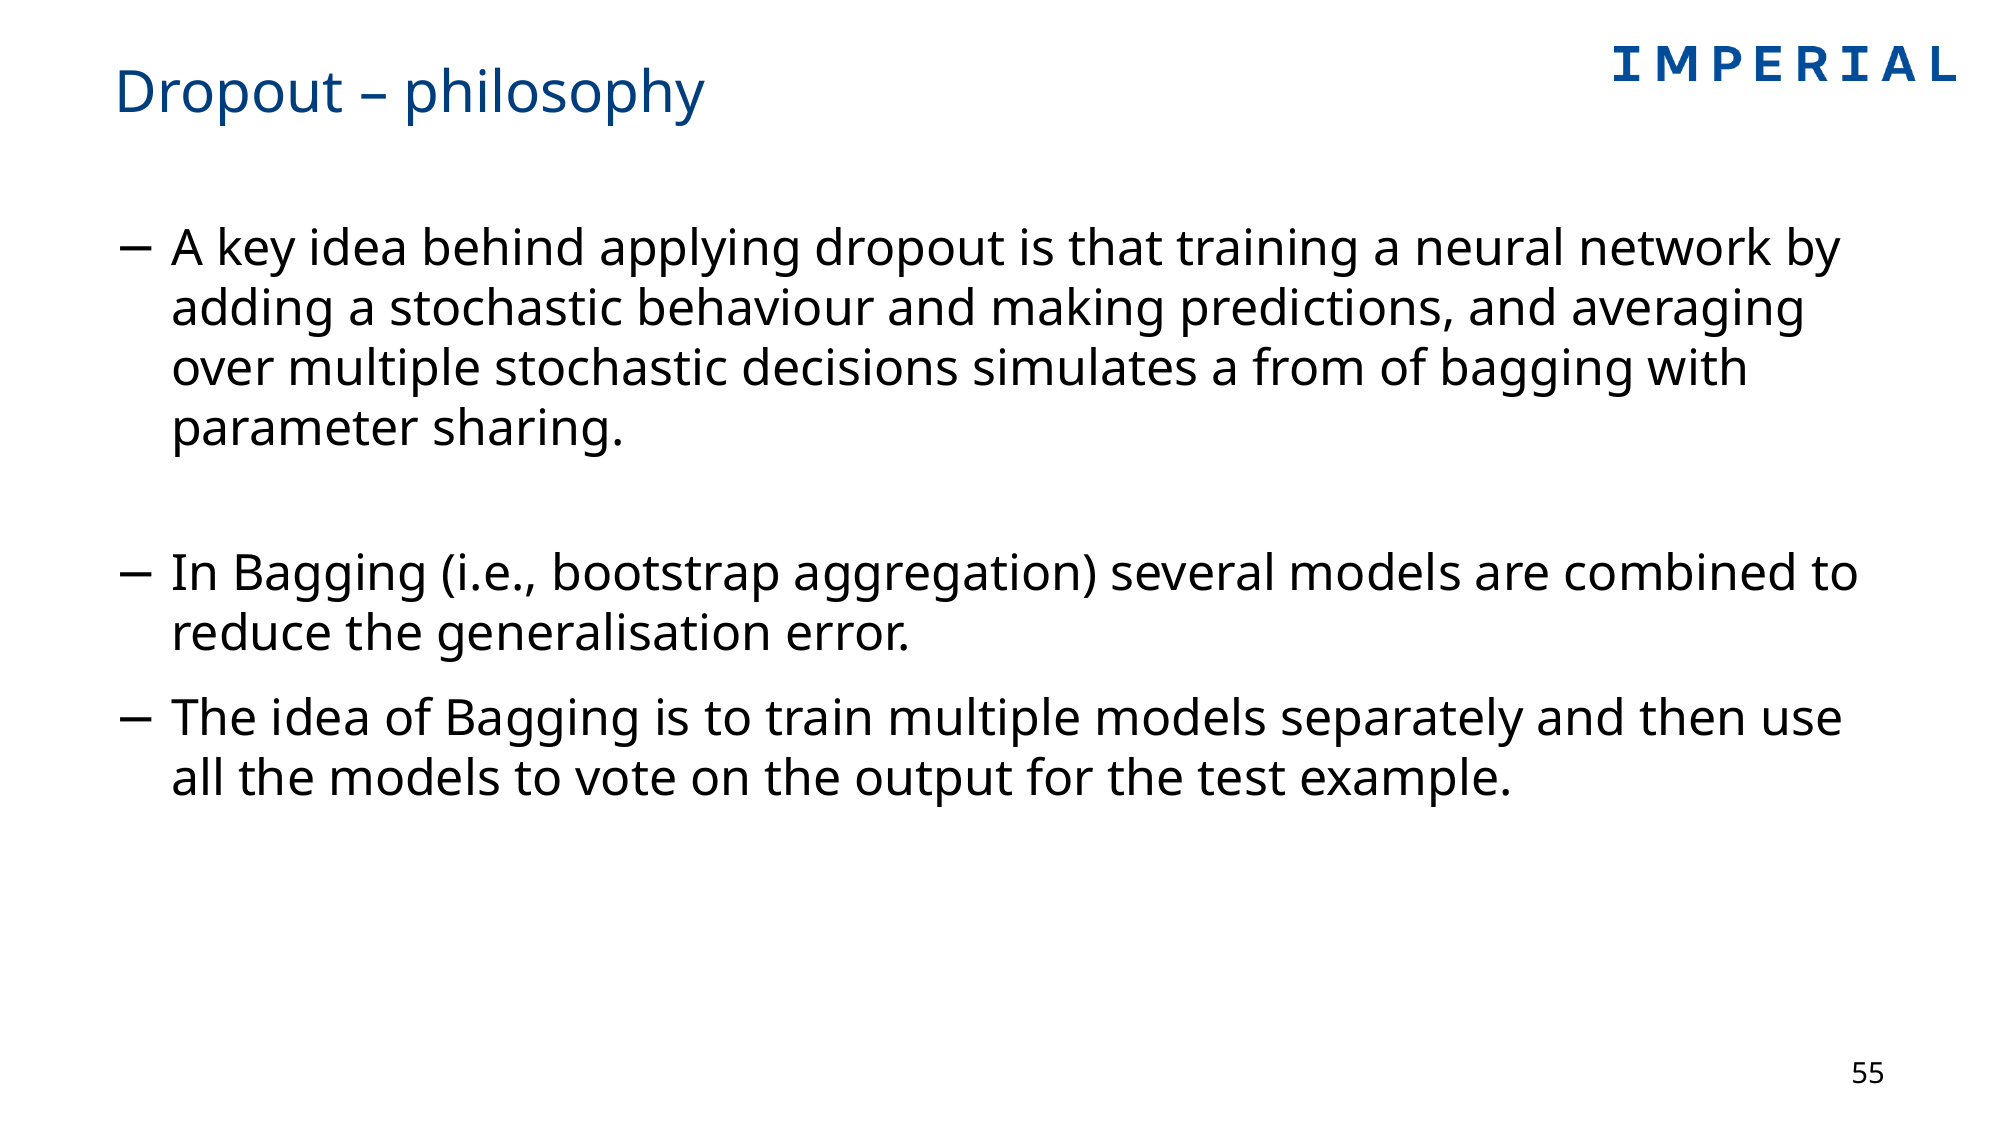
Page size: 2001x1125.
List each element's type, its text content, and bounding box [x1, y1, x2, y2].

list A key idea behind applying dropout is that training a neural network by adding a stochastic behaviour and making predictions, and averaging over multiple stochastic decisions simulates a from of bagging with parameter sharing. In Bagging (i.e., bootstrap aggregation) several models are combined to reduce the generalisation error. The idea of Bagging is to train multiple models separately and then use all the models to vote on the output for the test example. [99, 208, 1900, 1024]
slide_number 55 [1433, 1046, 1901, 1103]
title Dropout – philosophy [99, 0, 1900, 184]
picture [1900, 46, 1956, 81]
